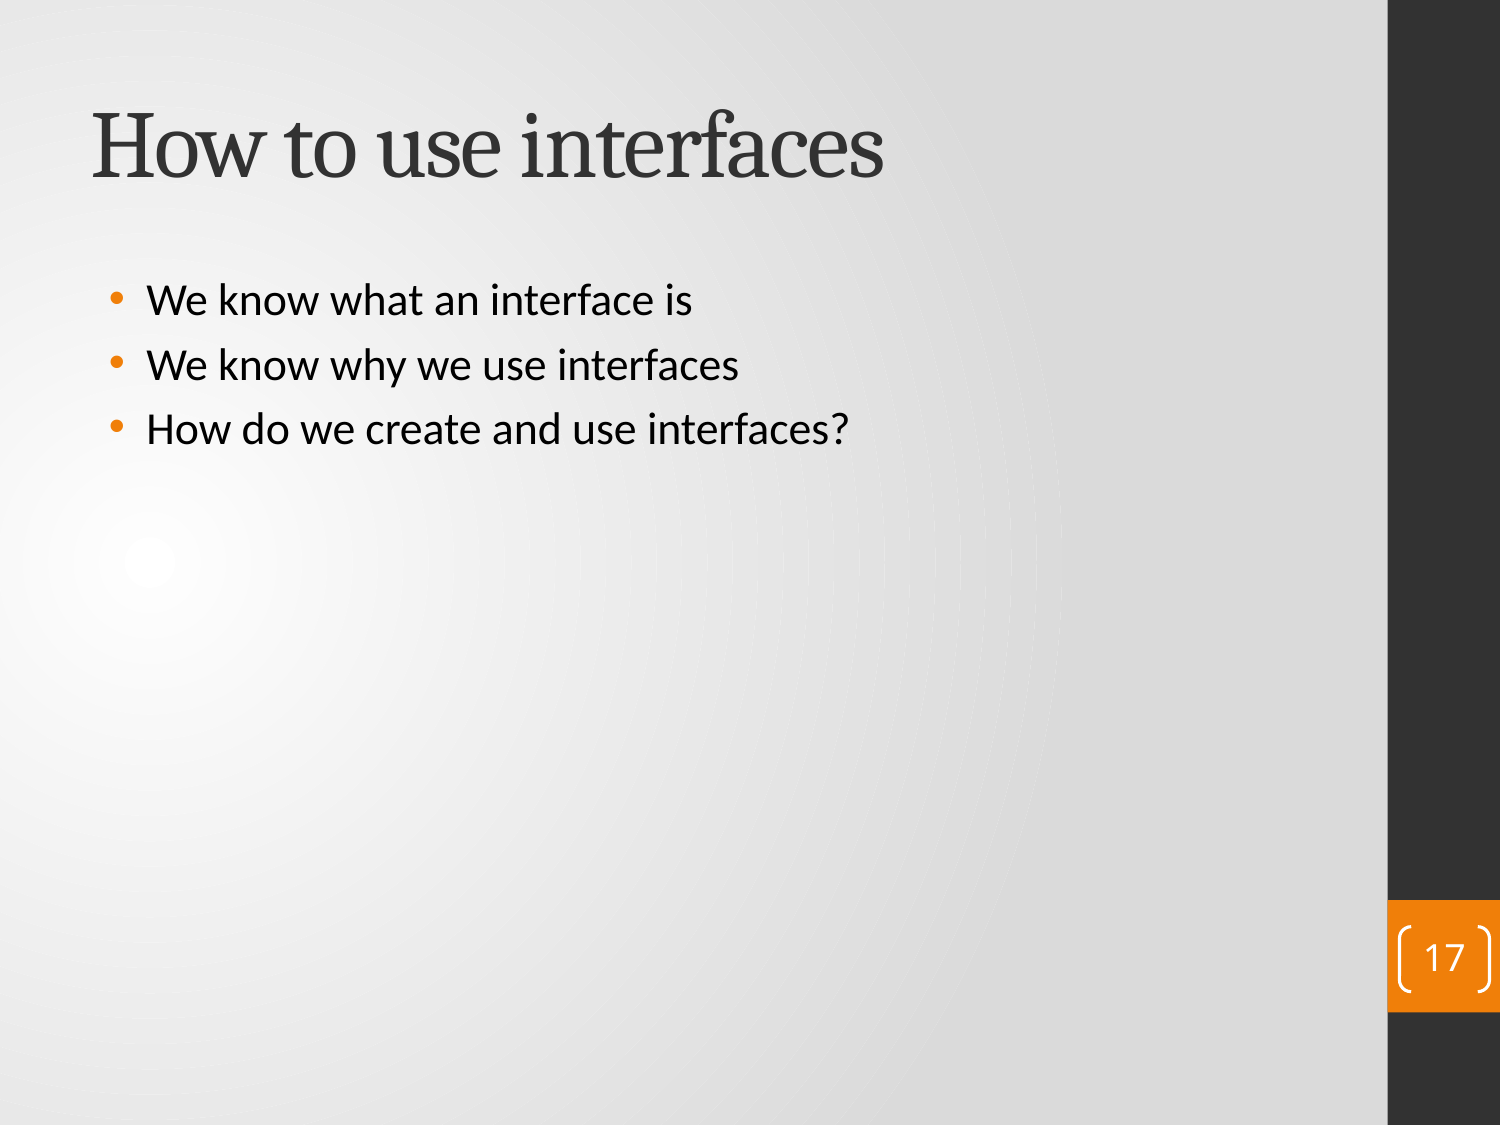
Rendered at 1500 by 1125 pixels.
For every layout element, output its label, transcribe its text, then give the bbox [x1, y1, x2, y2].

slide_number 17 [1397, 925, 1492, 994]
list We know what an interface is We know why we use interfaces How do we create and use interfaces? [75, 262, 1325, 1050]
title How to use interfaces [75, 45, 1325, 233]
